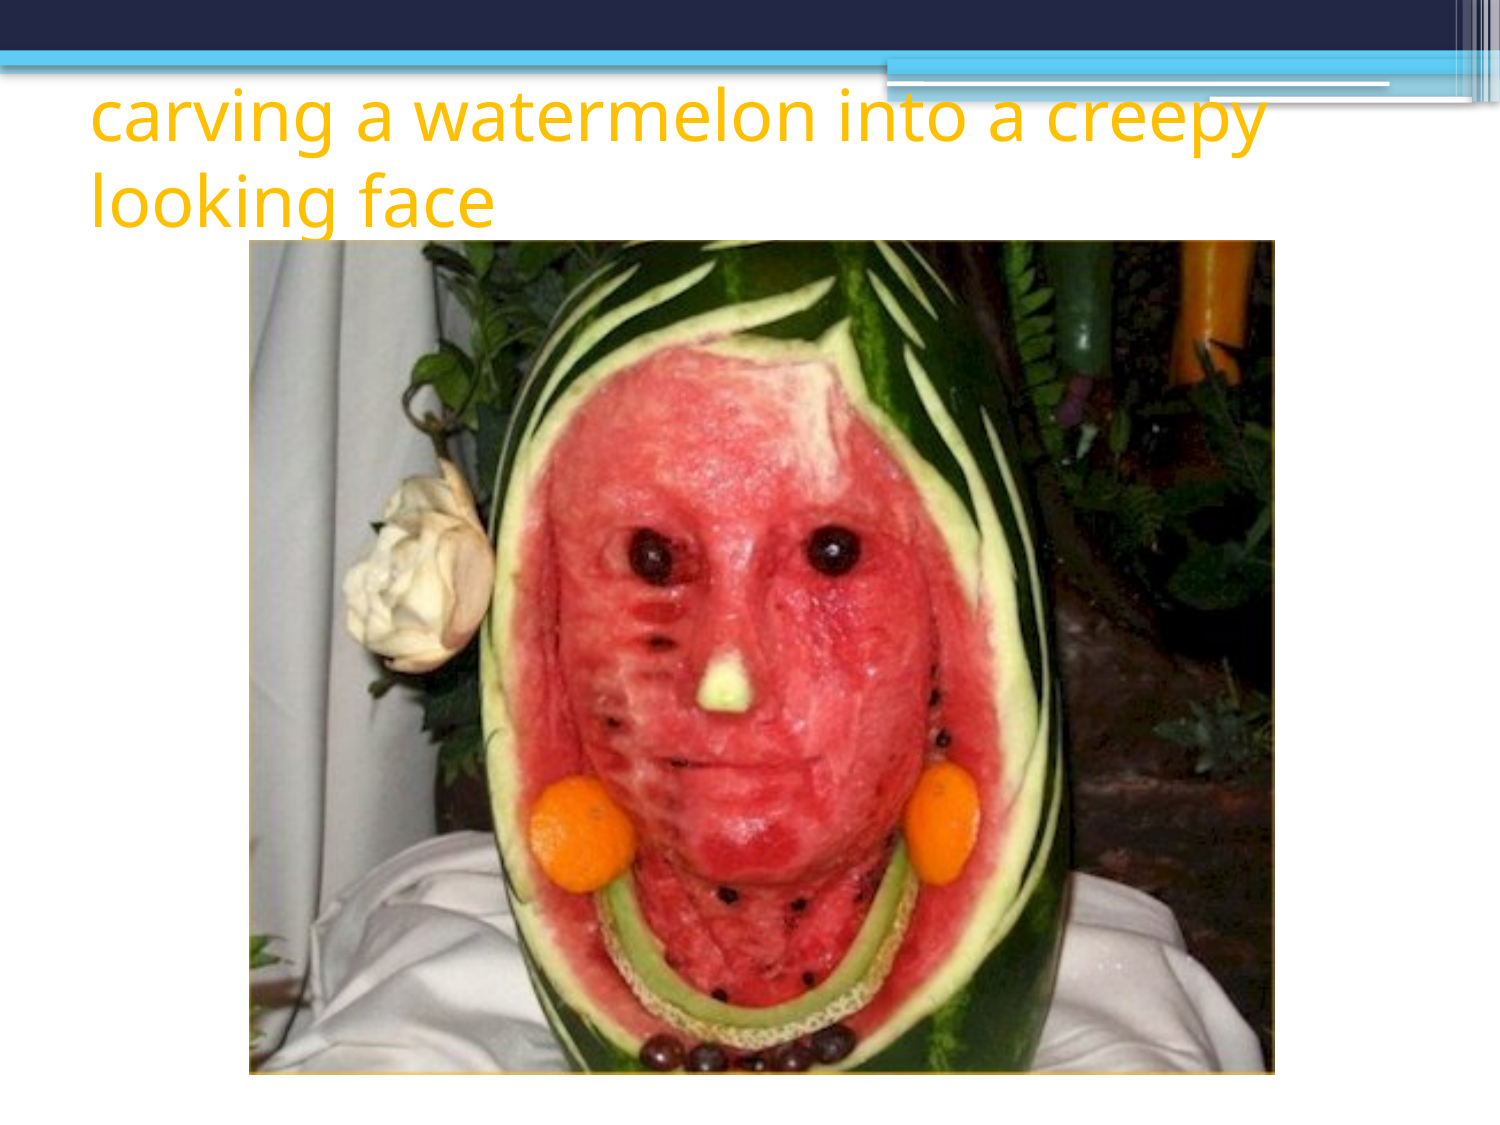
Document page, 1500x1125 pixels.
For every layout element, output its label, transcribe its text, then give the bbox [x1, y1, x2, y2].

title carving a watermelon into a creepy looking face [75, 62, 1425, 250]
picture [249, 240, 1276, 1076]
